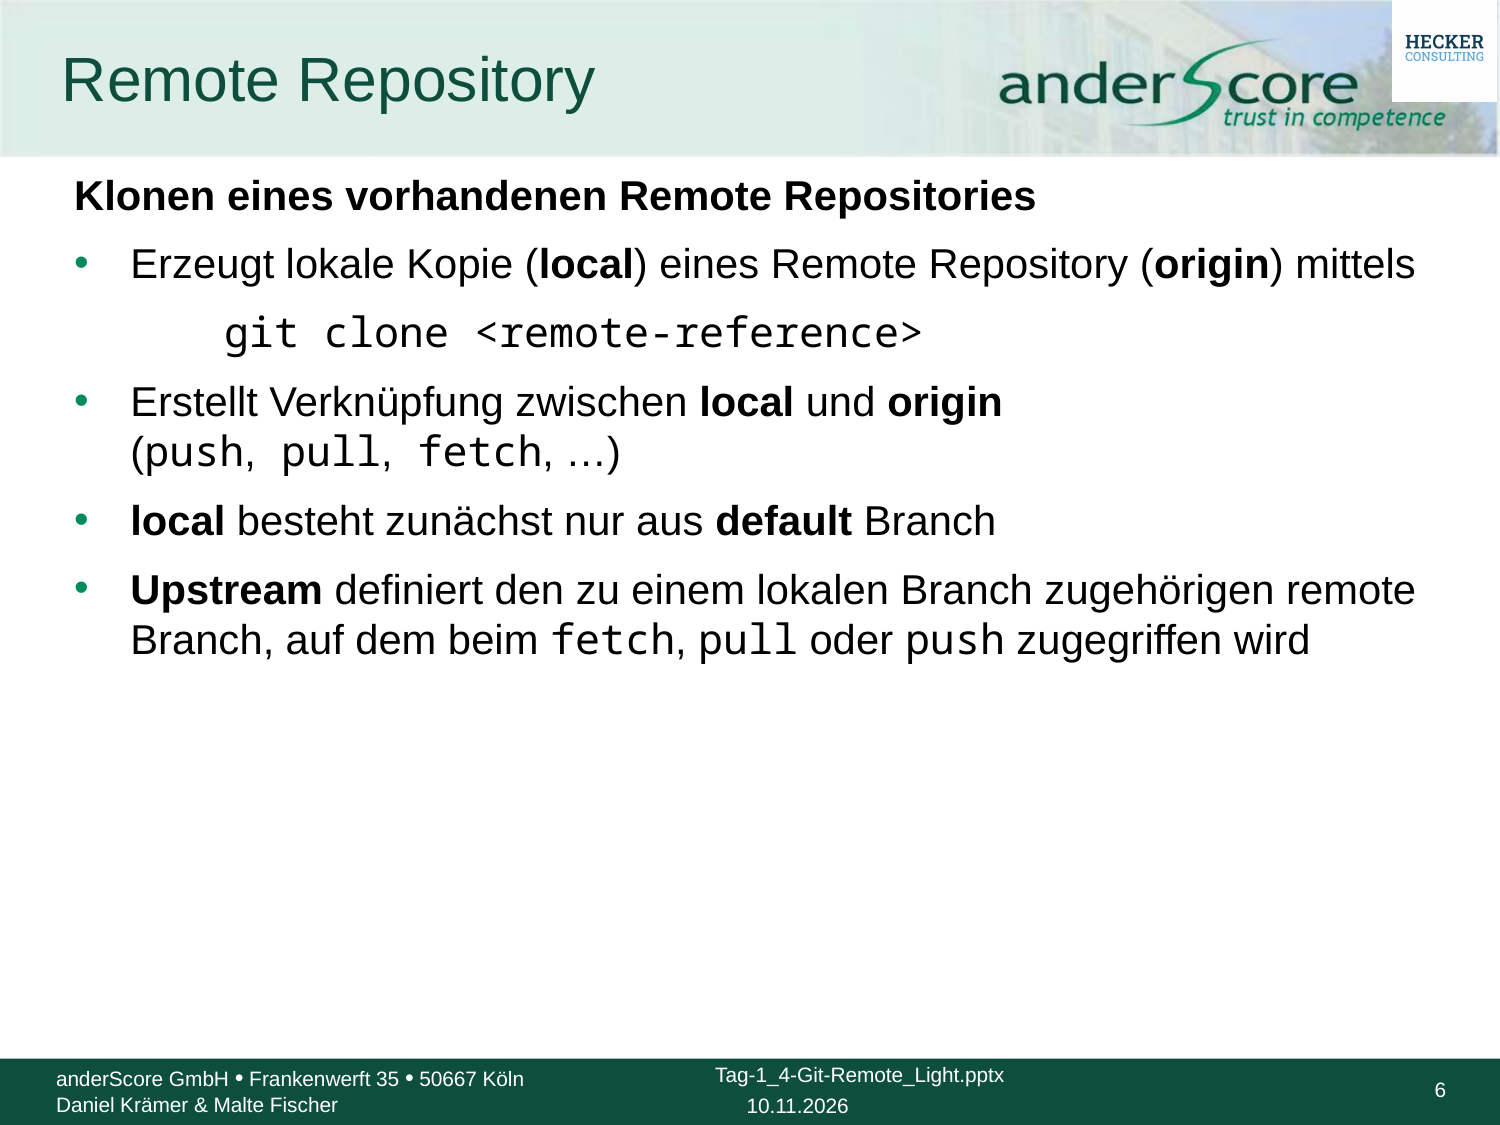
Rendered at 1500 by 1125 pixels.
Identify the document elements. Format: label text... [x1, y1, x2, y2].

picture [0, 0, 1500, 157]
list Klonen eines vorhandenen Remote Repositories Erzeugt lokale Kopie (local) eines Remote Repository (origin) mittels git clone <remote-reference> Erstellt Verknüpfung zwischen local und origin (push, pull, fetch, …) local besteht zunächst nur aus default Branch Upstream definiert den zu einem lokalen Branch zugehörigen remote Branch, auf dem beim fetch, pull oder push zugegriffen wird [49, 160, 1447, 1047]
title Remote Repository [46, 23, 975, 140]
